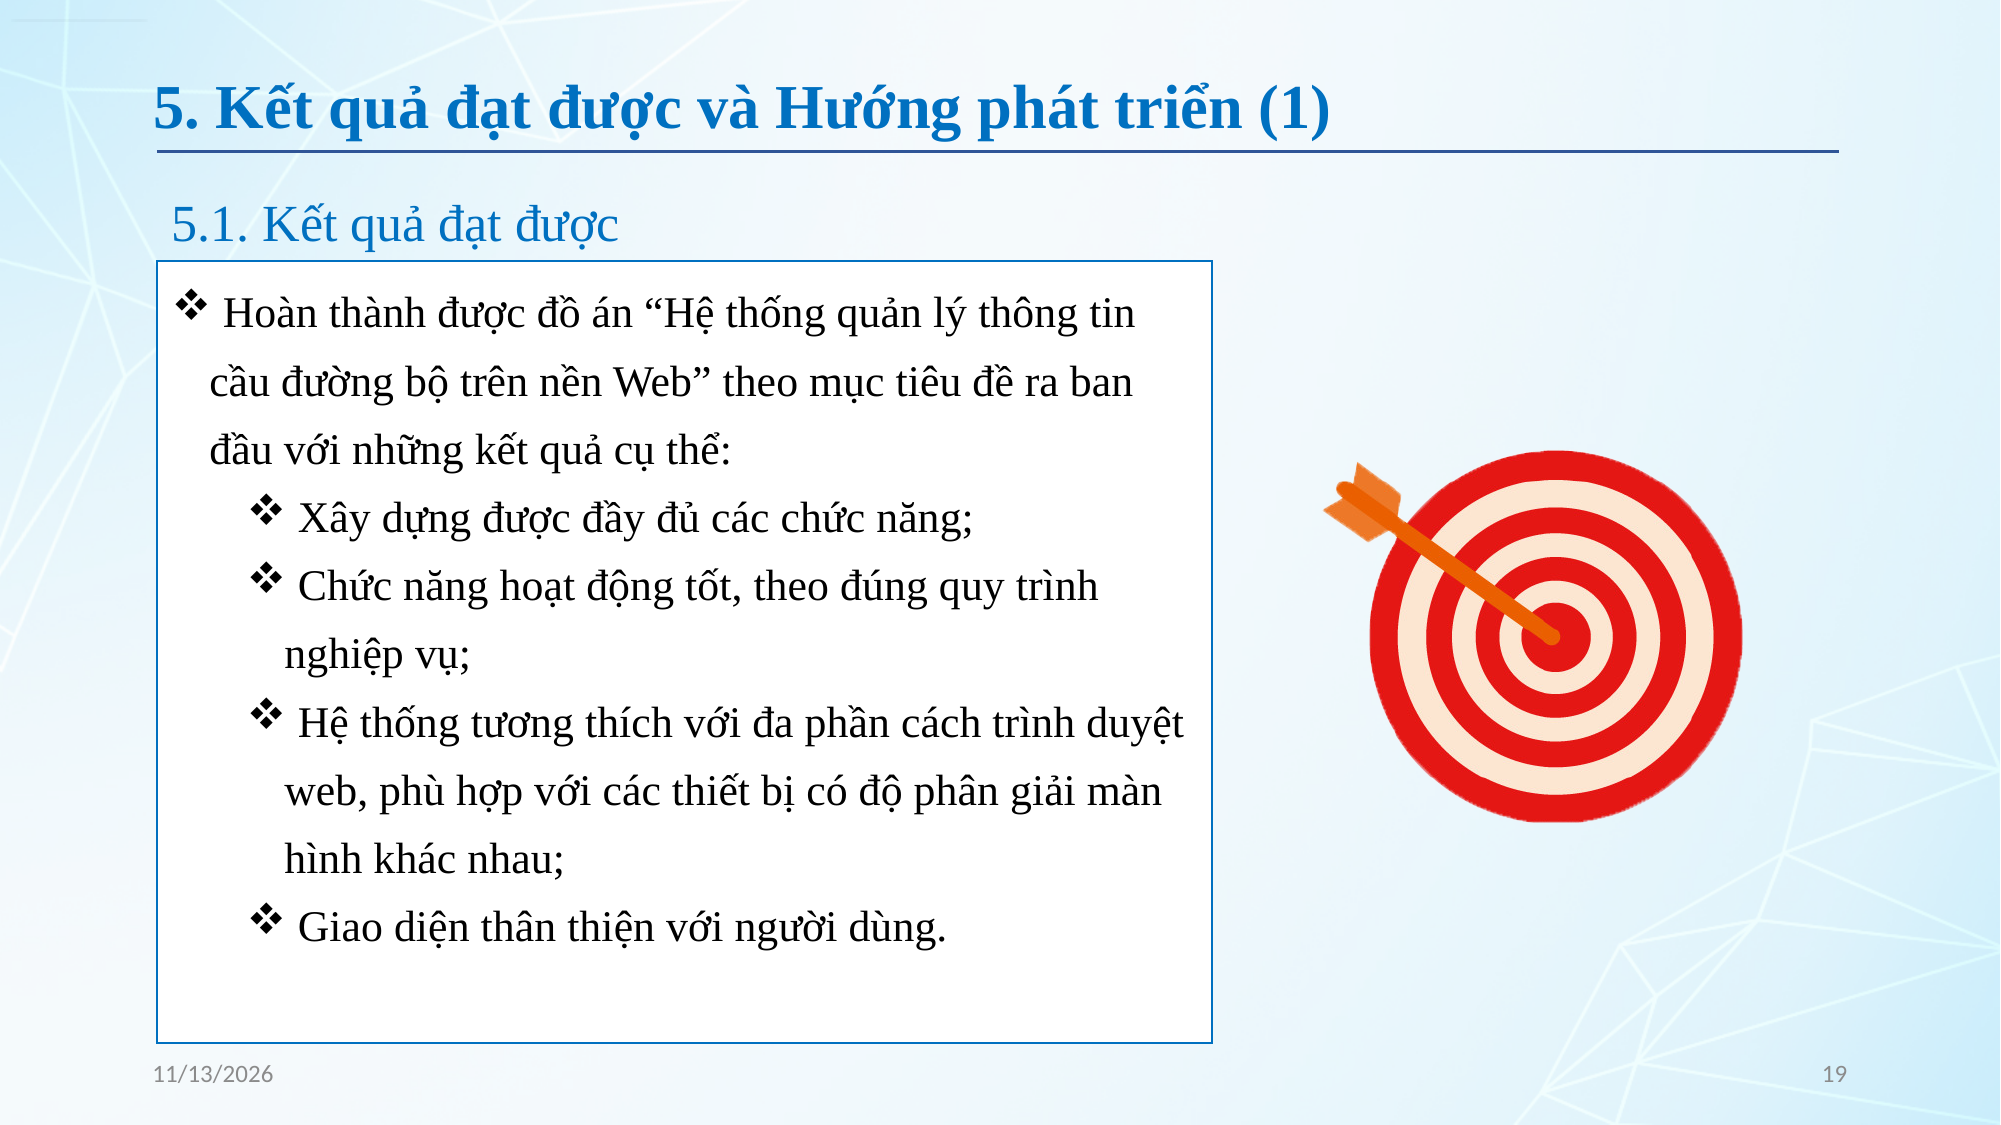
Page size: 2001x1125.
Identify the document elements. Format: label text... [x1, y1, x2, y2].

text_box 5.1. Kết quả đạt được [156, 188, 1839, 258]
title 5. Kết quả đạt được và Hướng phát triển (1) [138, 65, 1839, 152]
slide_number 19 [1412, 1042, 1863, 1103]
text_box Hoàn thành được đồ án “Hệ thống quản lý thông tin cầu đường bộ trên nền Web” theo mục tiêu đề ra ban đầu với những kết quả cụ thể: Xây dựng được đầy đủ các chức năng; Chức năng hoạt động tốt, theo đúng quy trình nghiệp vụ; Hệ thống tương thích với đa phần cách trình duyệt web, phù hợp với các thiết bị có độ phân giải màn hình khác nhau; Giao diện thân thiện với người dùng. [156, 260, 1213, 1044]
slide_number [137, 1042, 588, 1103]
picture [1248, 334, 1839, 925]
